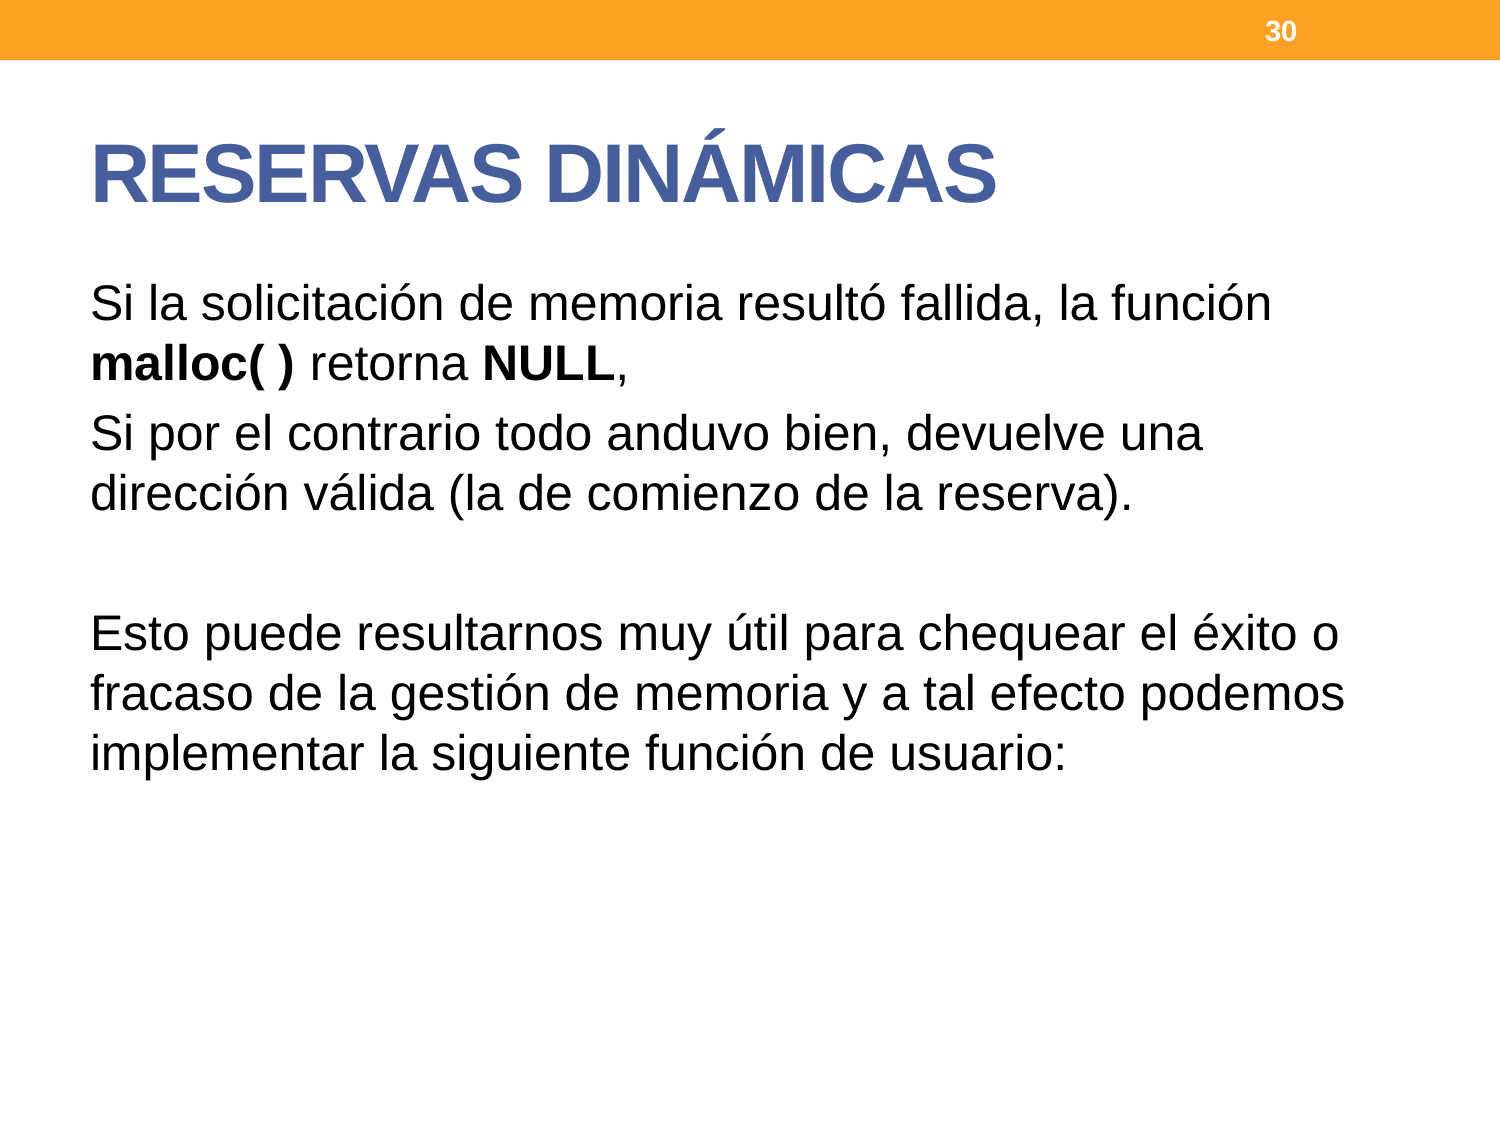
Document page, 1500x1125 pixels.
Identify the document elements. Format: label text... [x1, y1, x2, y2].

list Si la solicitación de memoria resultó fallida, la función malloc( ) retorna NULL, Si por el contrario todo anduvo bien, devuelve una dirección válida (la de comienzo de la reserva). Esto puede resultarnos muy útil para chequear el éxito o fracaso de la gestión de memoria y a tal efecto podemos implementar la siguiente función de usuario: [75, 262, 1425, 1063]
title RESERVAS DINÁMICAS [75, 87, 1425, 250]
slide_number 30 [1250, 3, 1425, 57]
